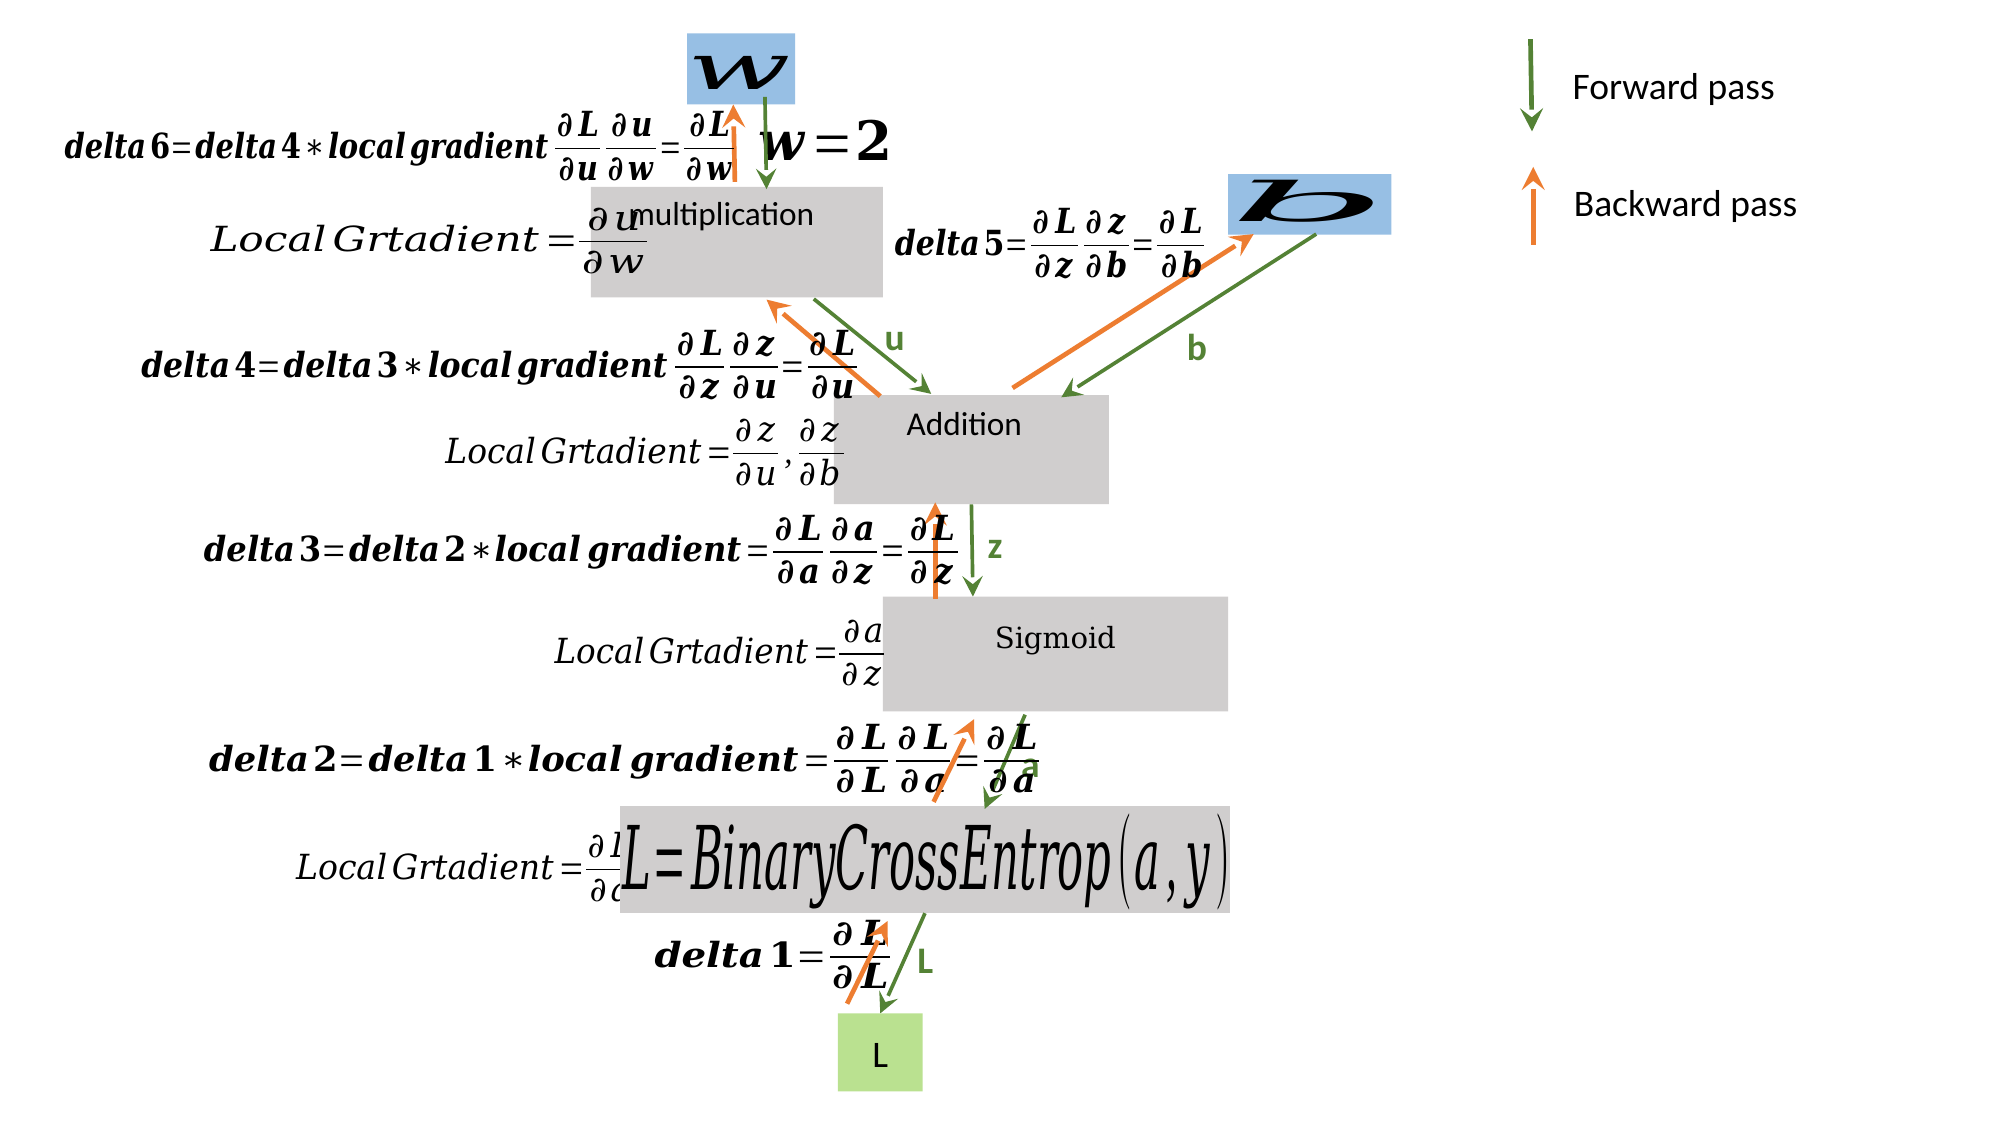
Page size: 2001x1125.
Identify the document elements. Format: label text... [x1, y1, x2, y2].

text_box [933, 719, 975, 802]
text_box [984, 714, 1026, 809]
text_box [1012, 234, 1254, 388]
text_box [757, 407, 850, 458]
text_box Forward pass [1557, 54, 1852, 115]
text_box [880, 913, 925, 1014]
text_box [813, 298, 932, 394]
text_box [1061, 234, 1317, 398]
text_box Backward pass [1559, 171, 1853, 232]
text_box L [837, 1012, 924, 1092]
text_box multiplication [613, 184, 906, 240]
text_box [847, 920, 888, 1004]
text_box Addition [891, 395, 1067, 450]
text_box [766, 299, 881, 397]
